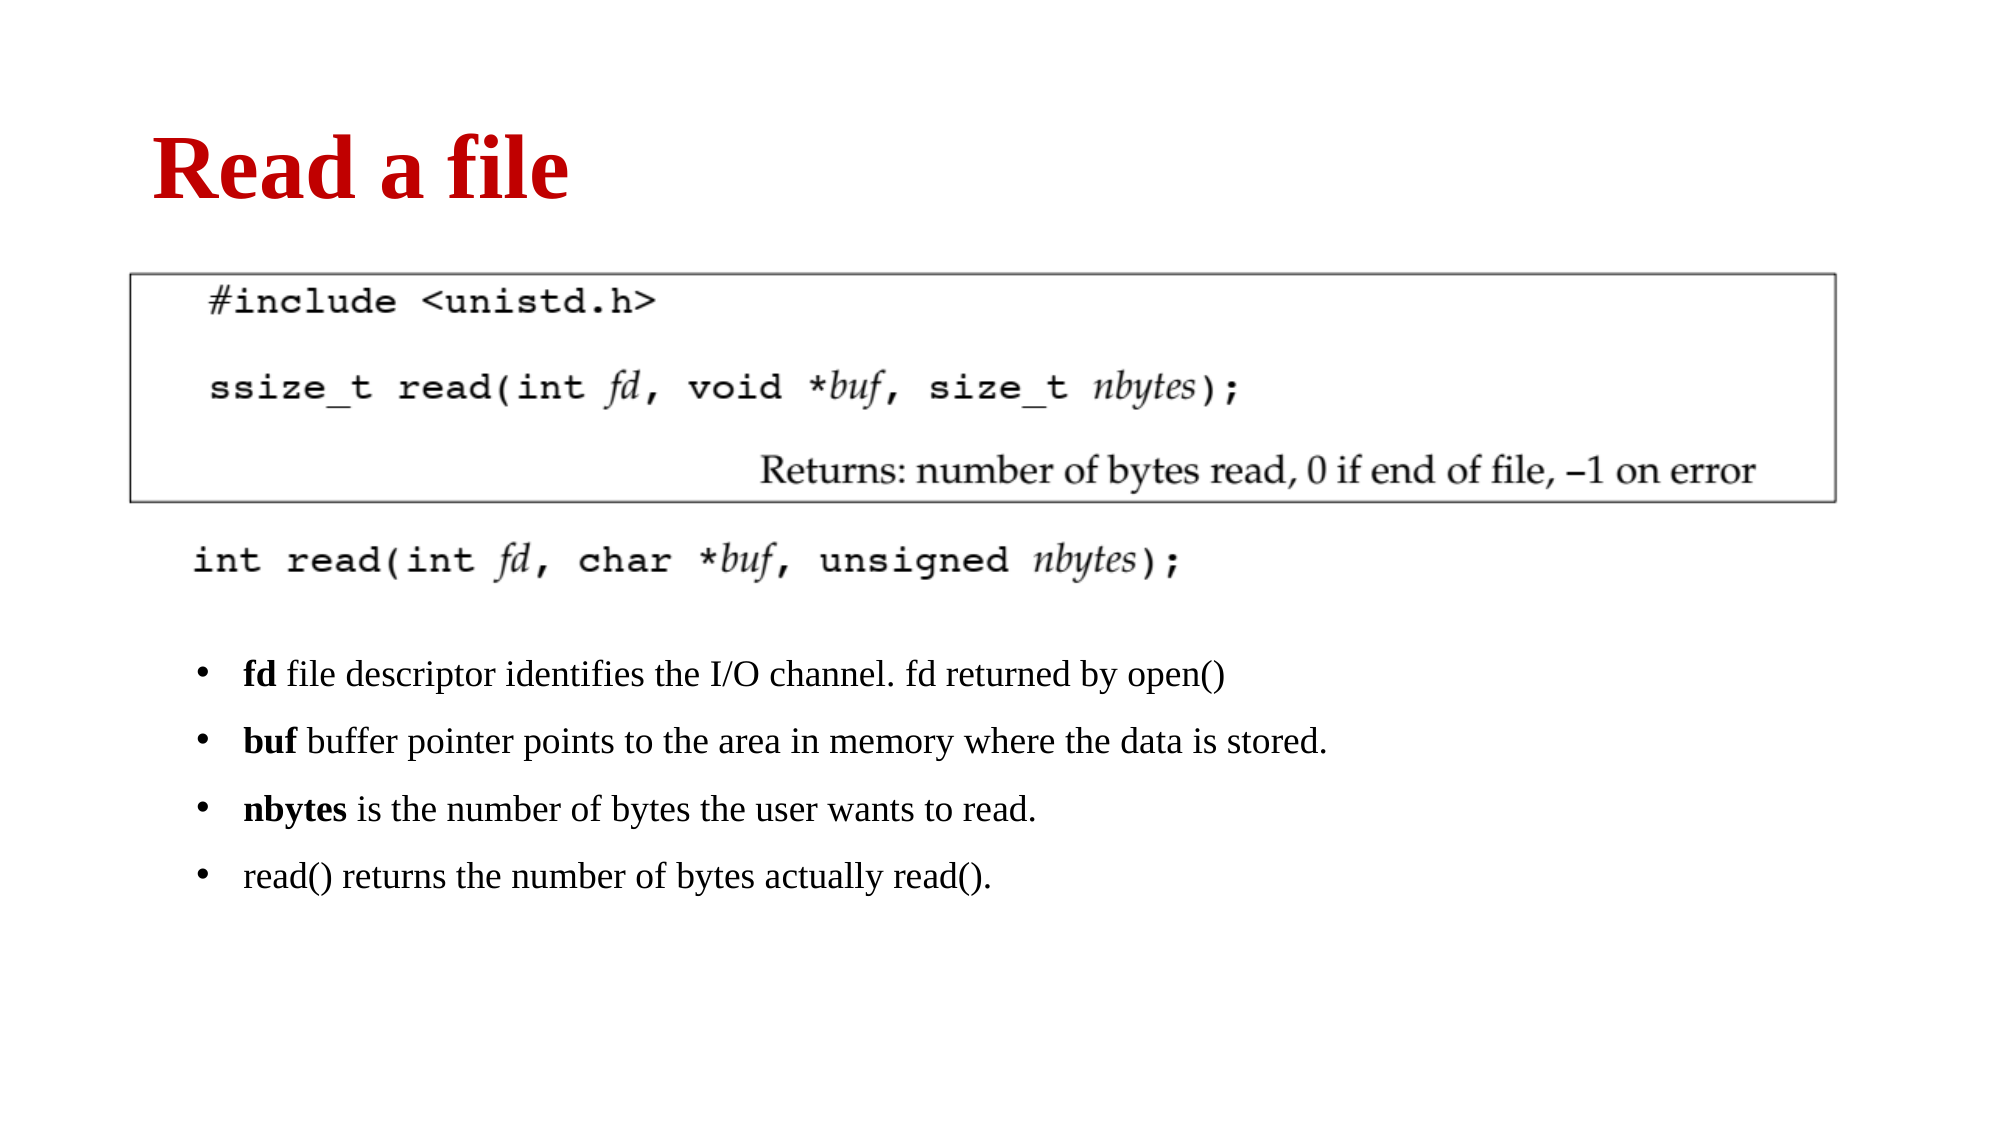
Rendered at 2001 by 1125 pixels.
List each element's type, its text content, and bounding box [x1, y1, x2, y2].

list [119, 260, 1845, 519]
picture [181, 537, 1231, 607]
title Read a file [137, 59, 1863, 278]
text_box fd file descriptor identifies the I/O channel. fd returned by open() buf buffer pointer points to the area in memory where the data is stored. nbytes is the number of bytes the user wants to read. read() returns the number of bytes actually read(). [181, 618, 1534, 904]
